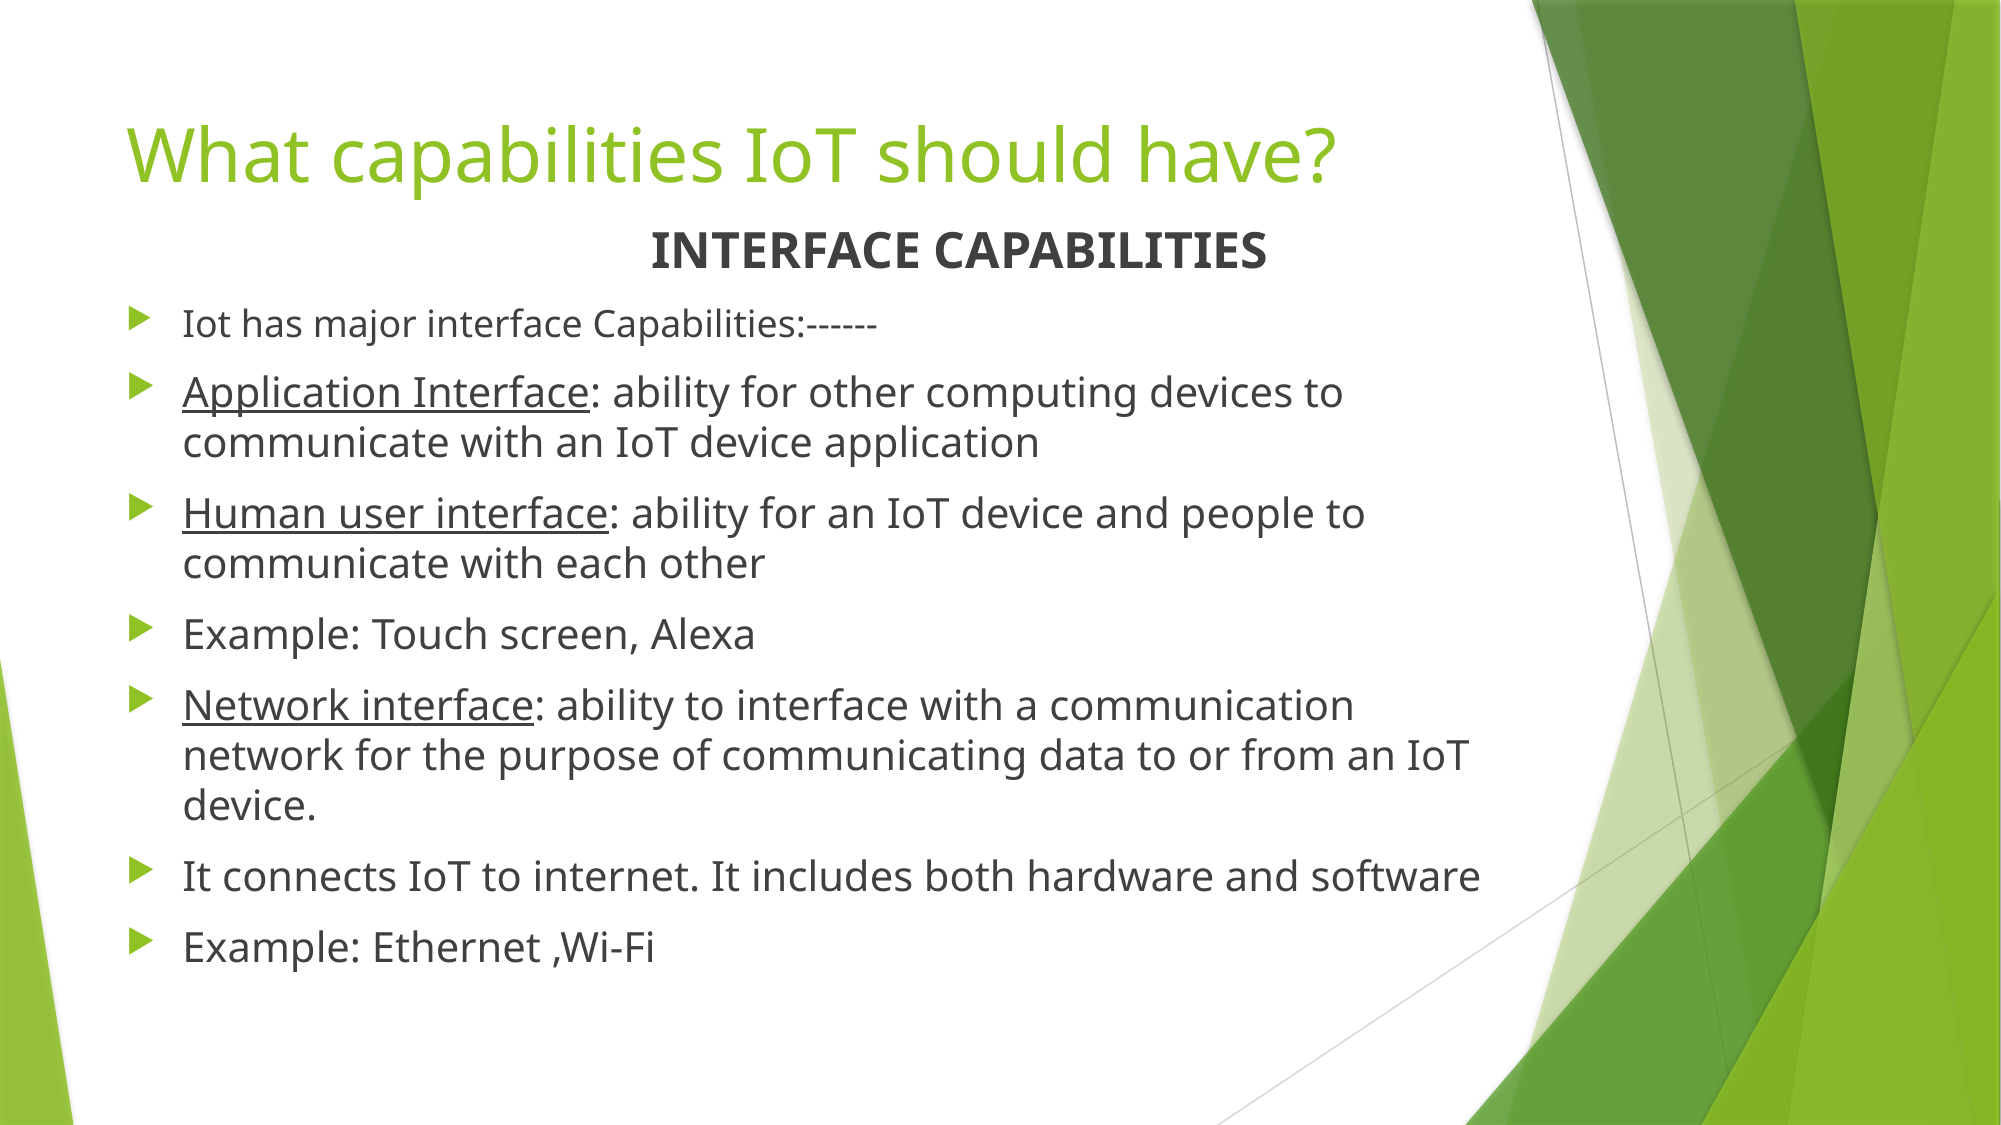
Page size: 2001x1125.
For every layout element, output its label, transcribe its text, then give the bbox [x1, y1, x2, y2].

list INTERFACE CAPABILITIES Iot has major interface Capabilities:------ Application Interface: ability for other computing devices to communicate with an IoT device application Human user interface: ability for an IoT device and people to communicate with each other Example: Touch screen, Alexa Network interface: ability to interface with a communication network for the purpose of communicating data to or from an IoT device. It connects IoT to internet. It includes both hardware and software Example: Ethernet ,Wi-Fi [111, 211, 1522, 992]
title What capabilities IoT should have? [111, 99, 1522, 211]
